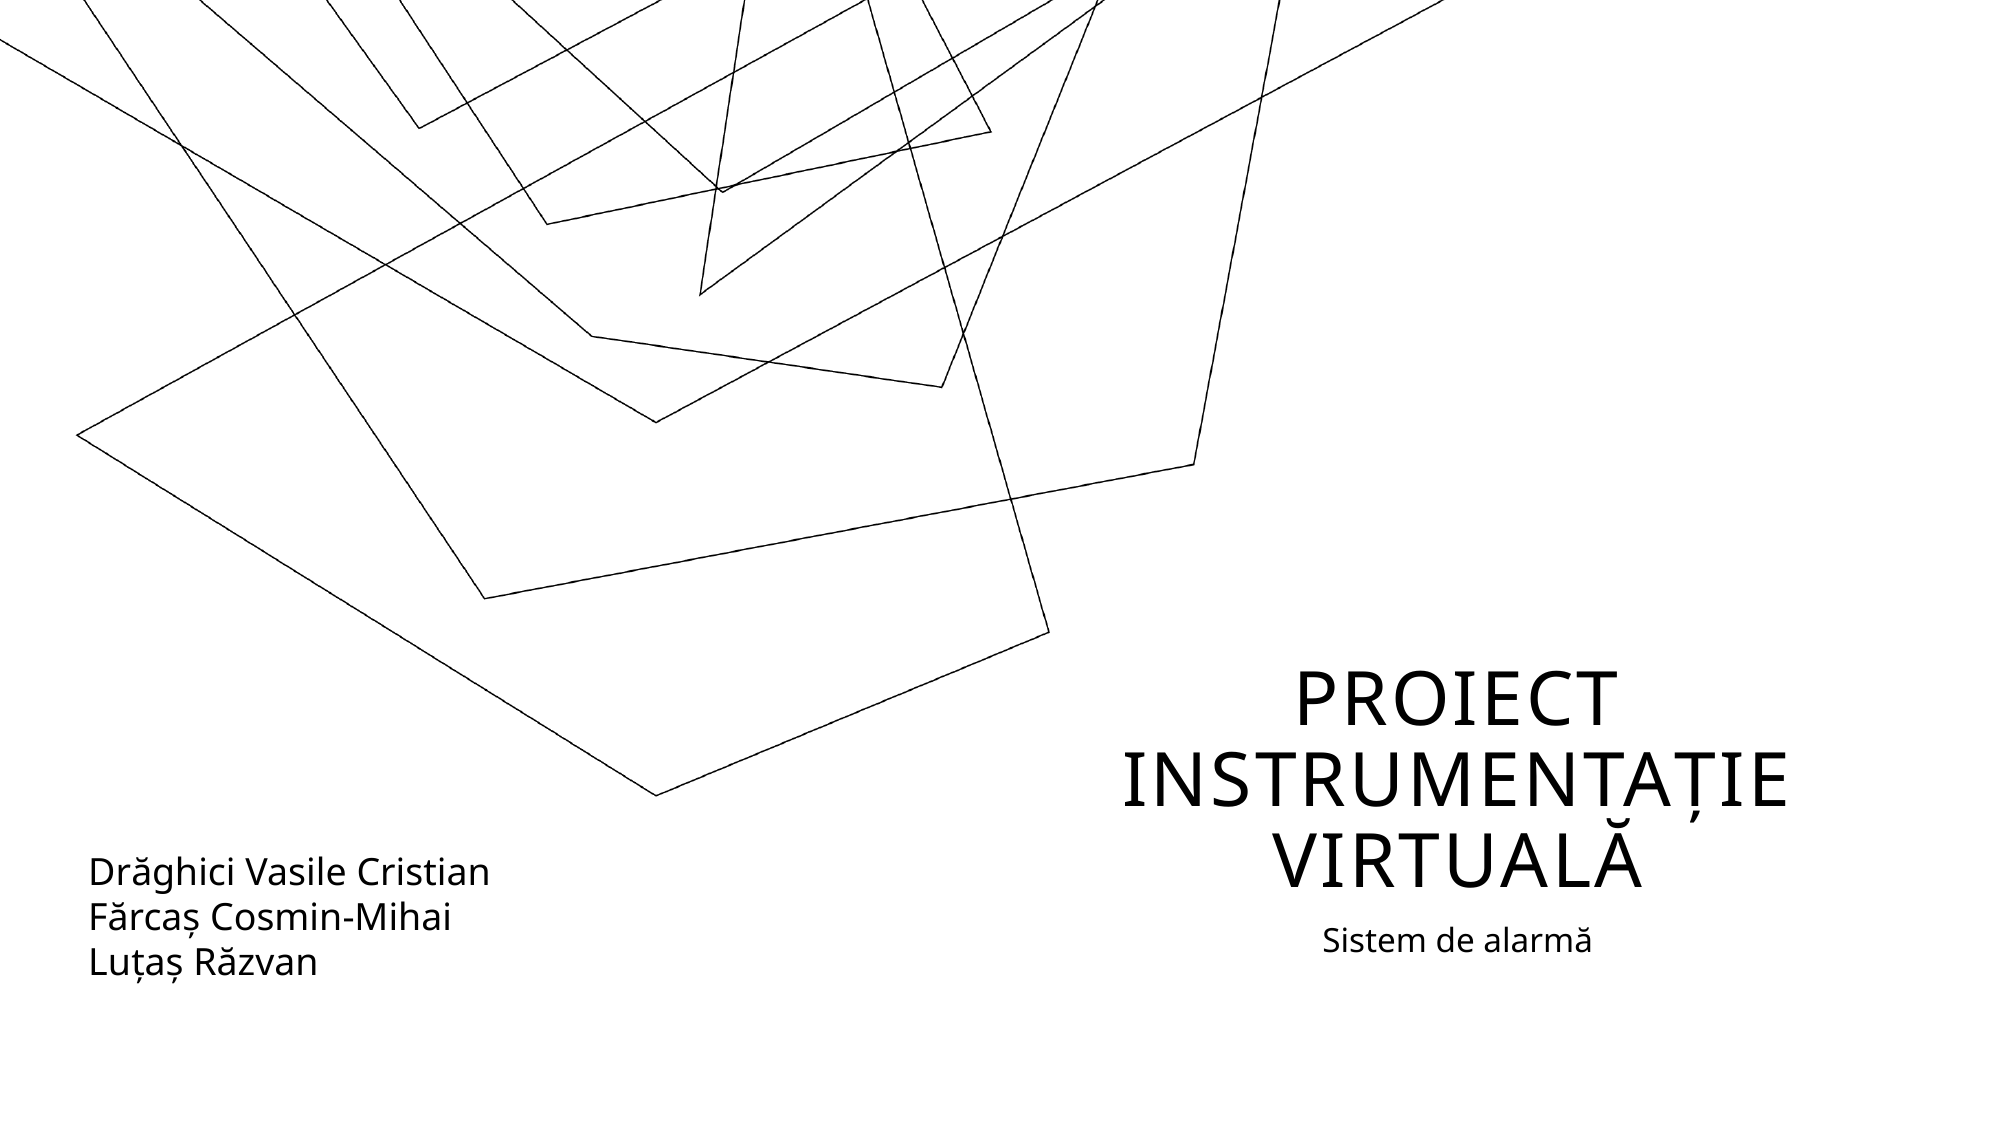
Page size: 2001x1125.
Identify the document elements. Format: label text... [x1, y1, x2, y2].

picture [0, 0, 1557, 830]
title Proiect instrumentație virtuală [1052, 727, 1864, 912]
subtitle Sistem de alarmă [1052, 916, 1864, 982]
text_box Drăghici Vasile Cristian Fărcaș Cosmin-Mihai Luțaș Răzvan [73, 840, 605, 991]
